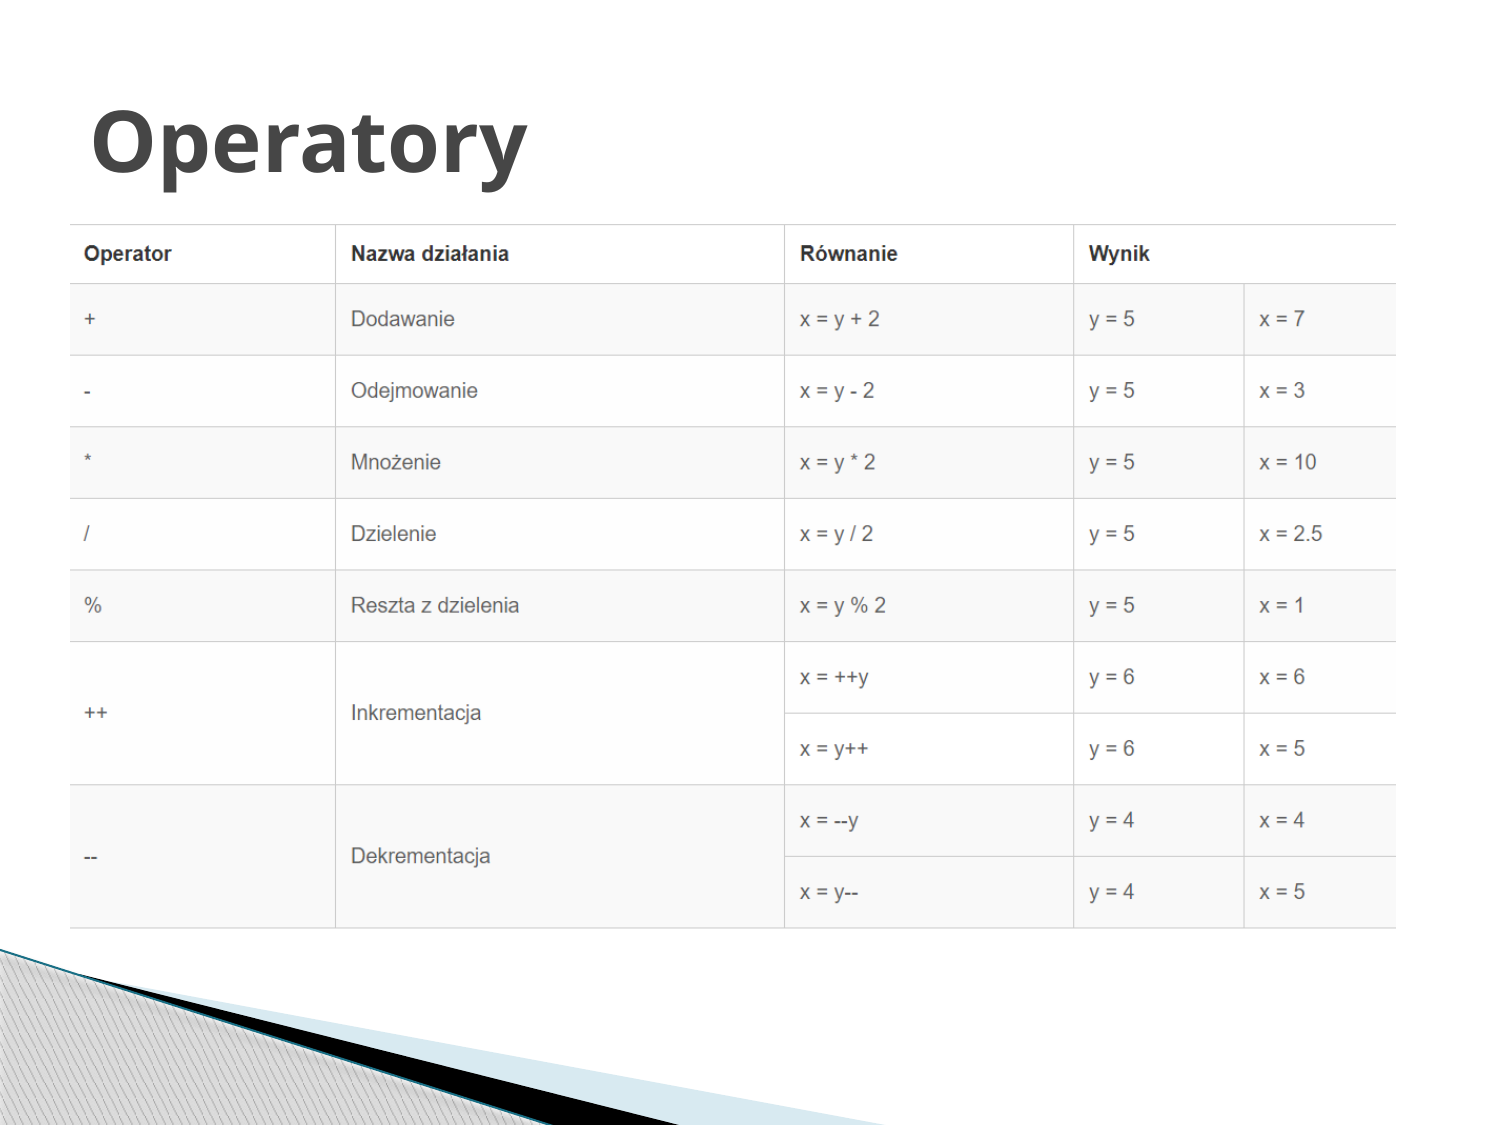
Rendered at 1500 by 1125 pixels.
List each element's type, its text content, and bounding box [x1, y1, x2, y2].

picture [70, 222, 1397, 938]
title Operatory [75, 45, 1425, 233]
